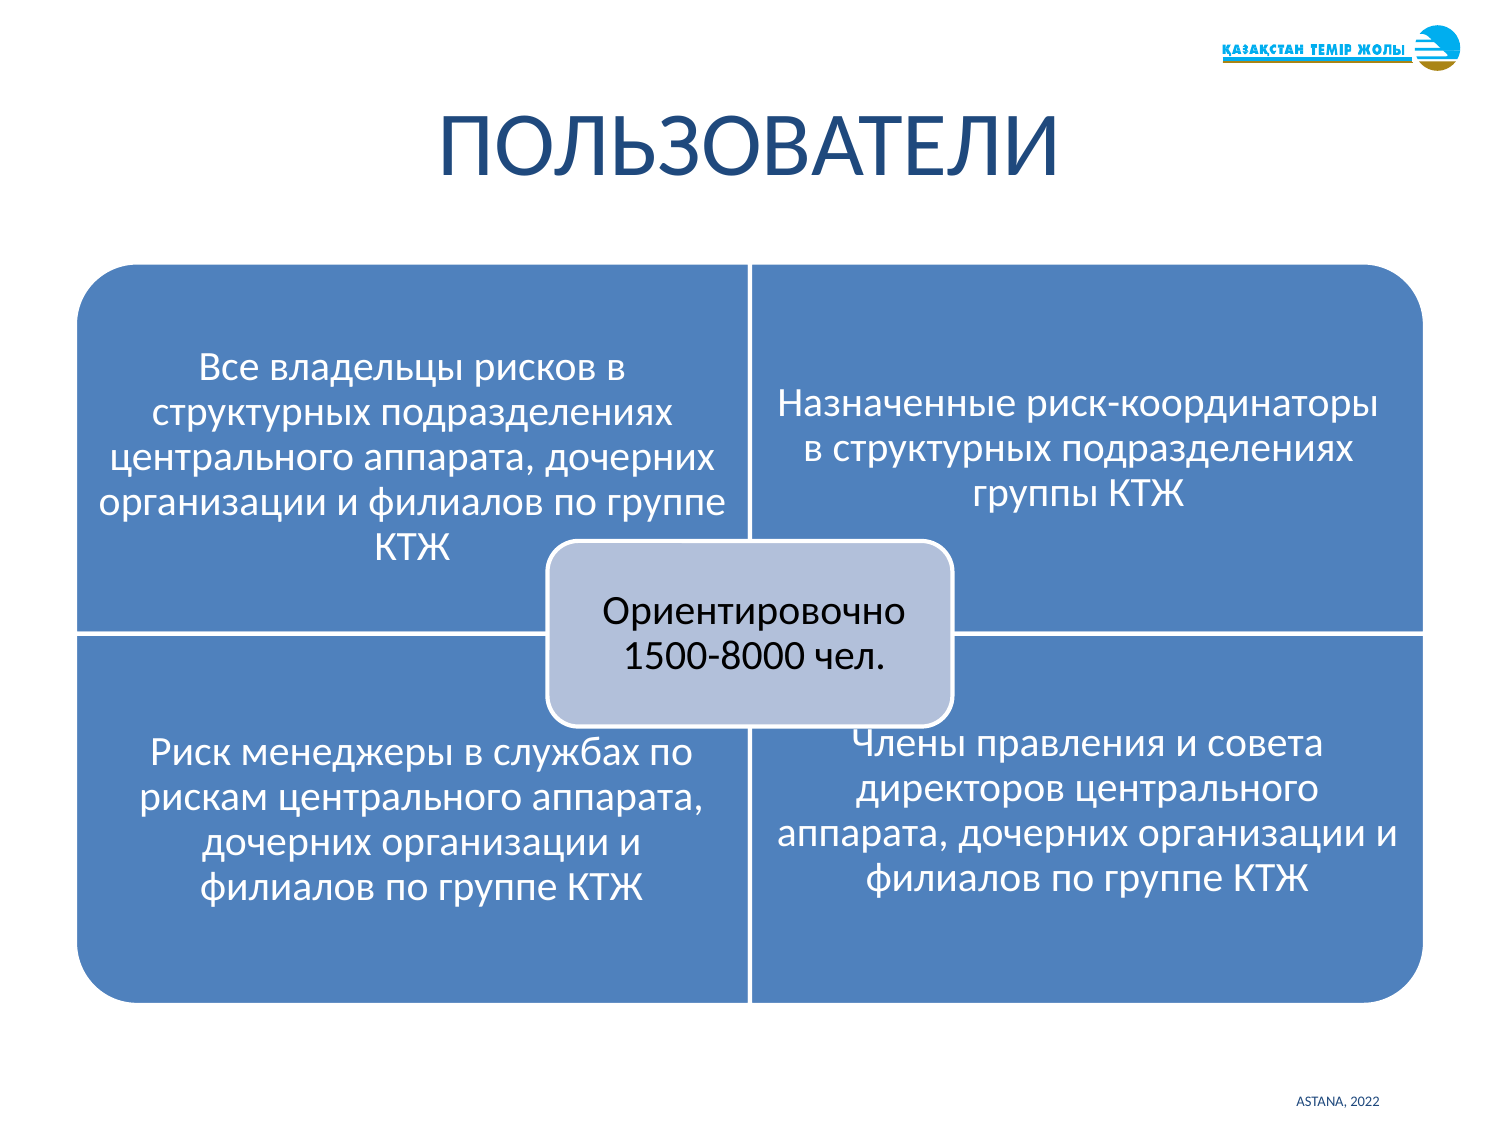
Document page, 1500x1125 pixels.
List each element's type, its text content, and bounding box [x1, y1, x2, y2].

title Пользователи [75, 45, 1425, 233]
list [74, 262, 1426, 1006]
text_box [1222, 24, 1461, 72]
text_box Astana, 2022 [1281, 1084, 1500, 1118]
